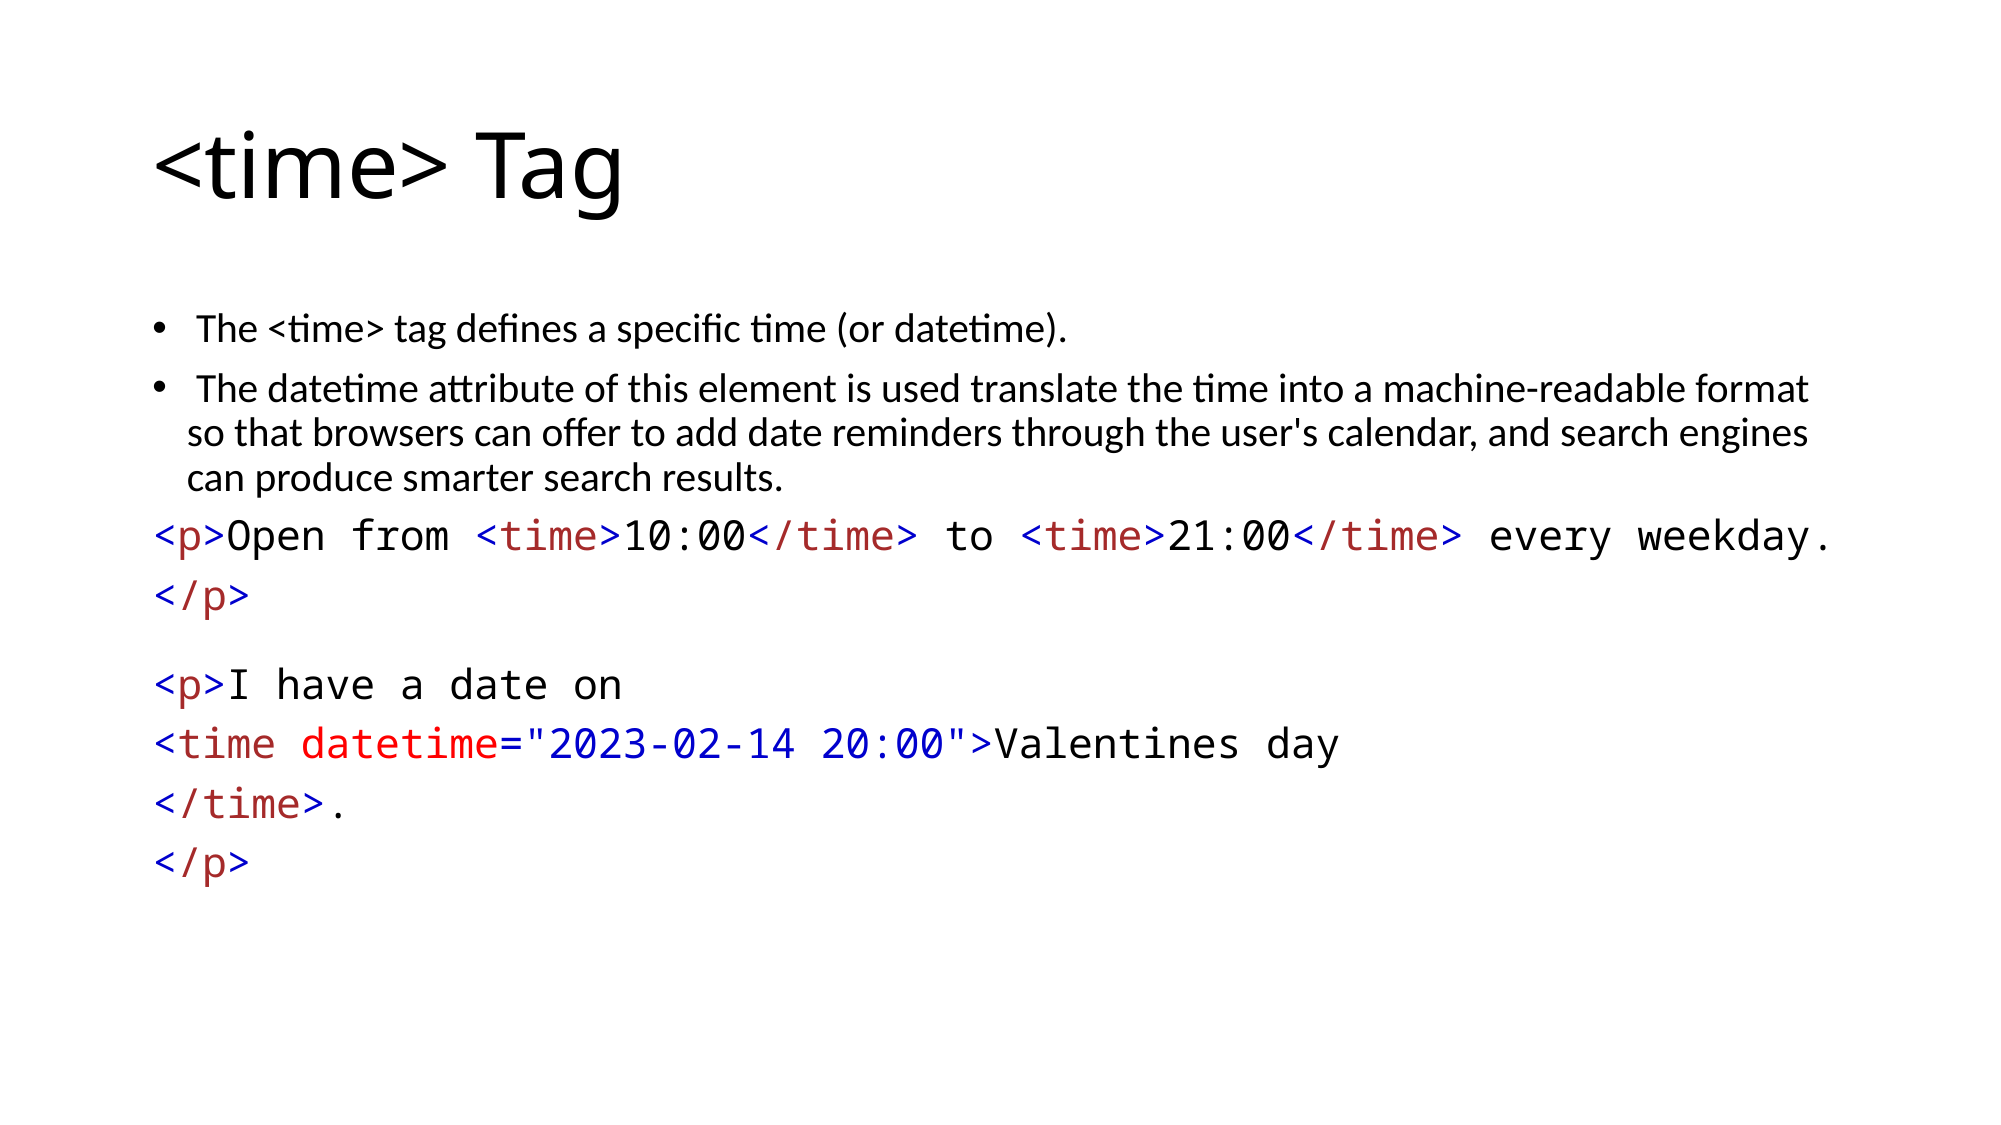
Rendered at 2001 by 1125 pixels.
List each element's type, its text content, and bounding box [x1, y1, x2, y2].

title <time> Tag [137, 59, 1863, 278]
list The <time> tag defines a specific time (or datetime). The datetime attribute of this element is used translate the time into a machine-readable format so that browsers can offer to add date reminders through the user's calendar, and search engines can produce smarter search results. <p>Open from <time>10:00</time> to <time>21:00</time> every weekday. </p> <p>I have a date on <time datetime="2023-02-14 20:00">Valentines day </time>. </p> [137, 299, 1863, 1014]
